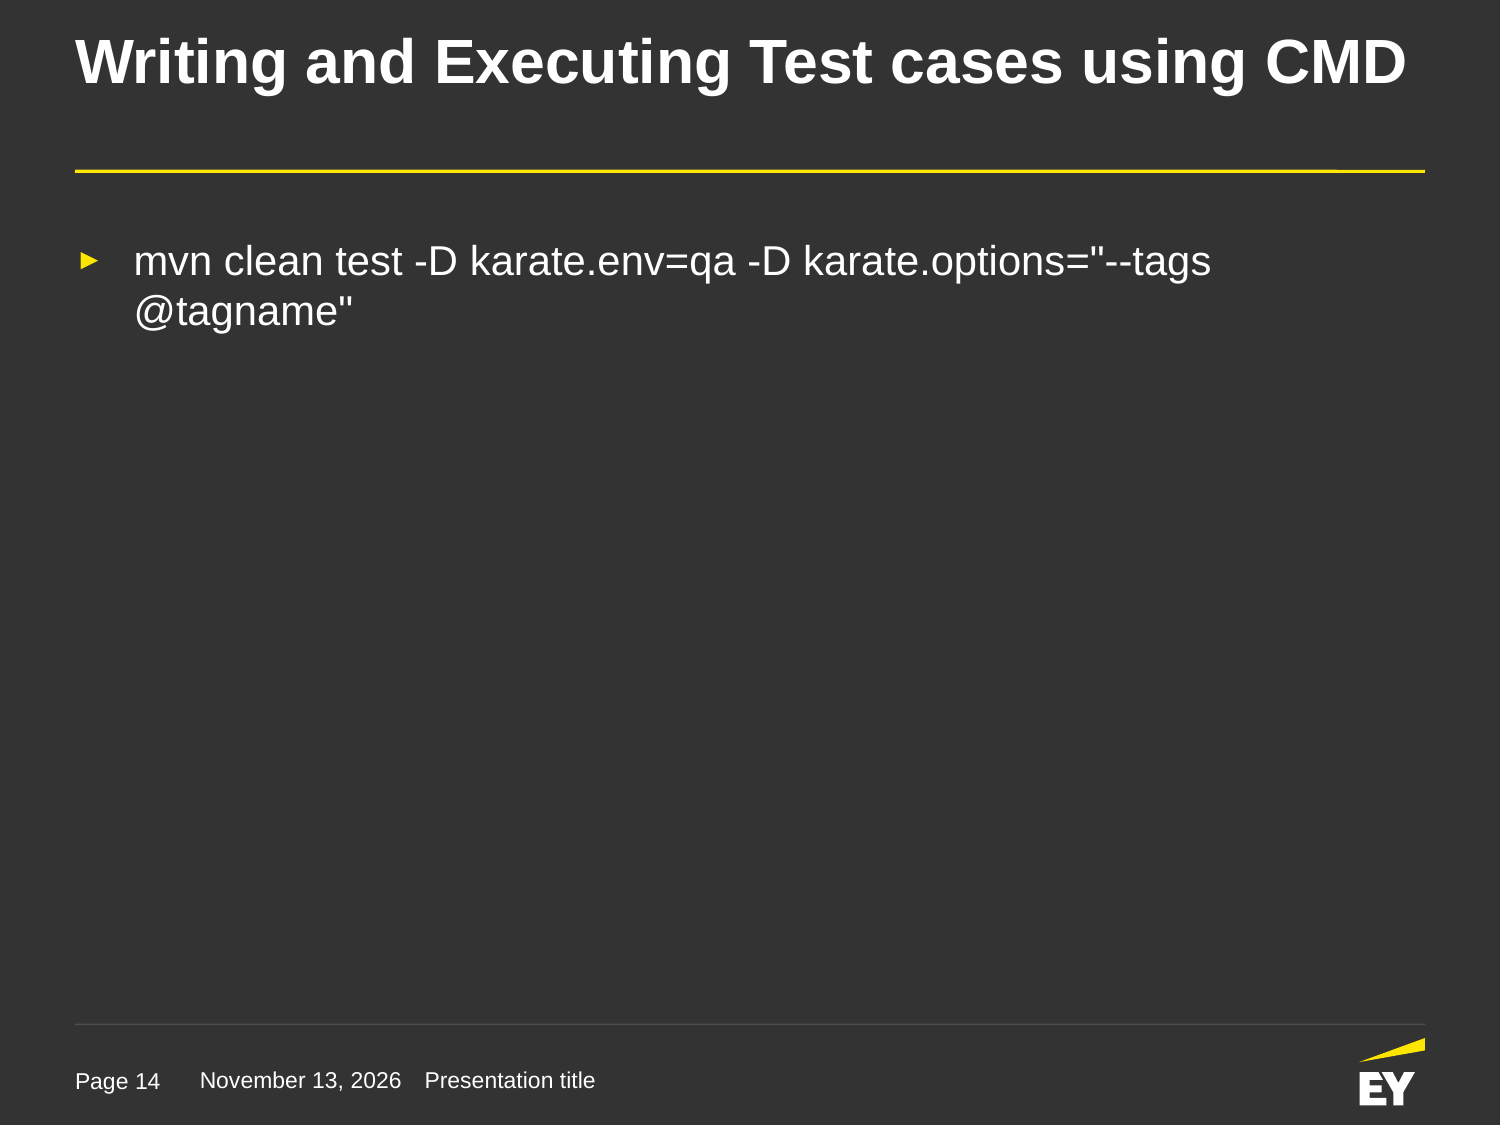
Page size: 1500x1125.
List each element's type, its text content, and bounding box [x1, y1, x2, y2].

list mvn clean test -D karate.env=qa -D karate.options="--tags @tagname" [75, 233, 1425, 1004]
title Writing and Executing Test cases using CMD [75, 33, 1425, 175]
